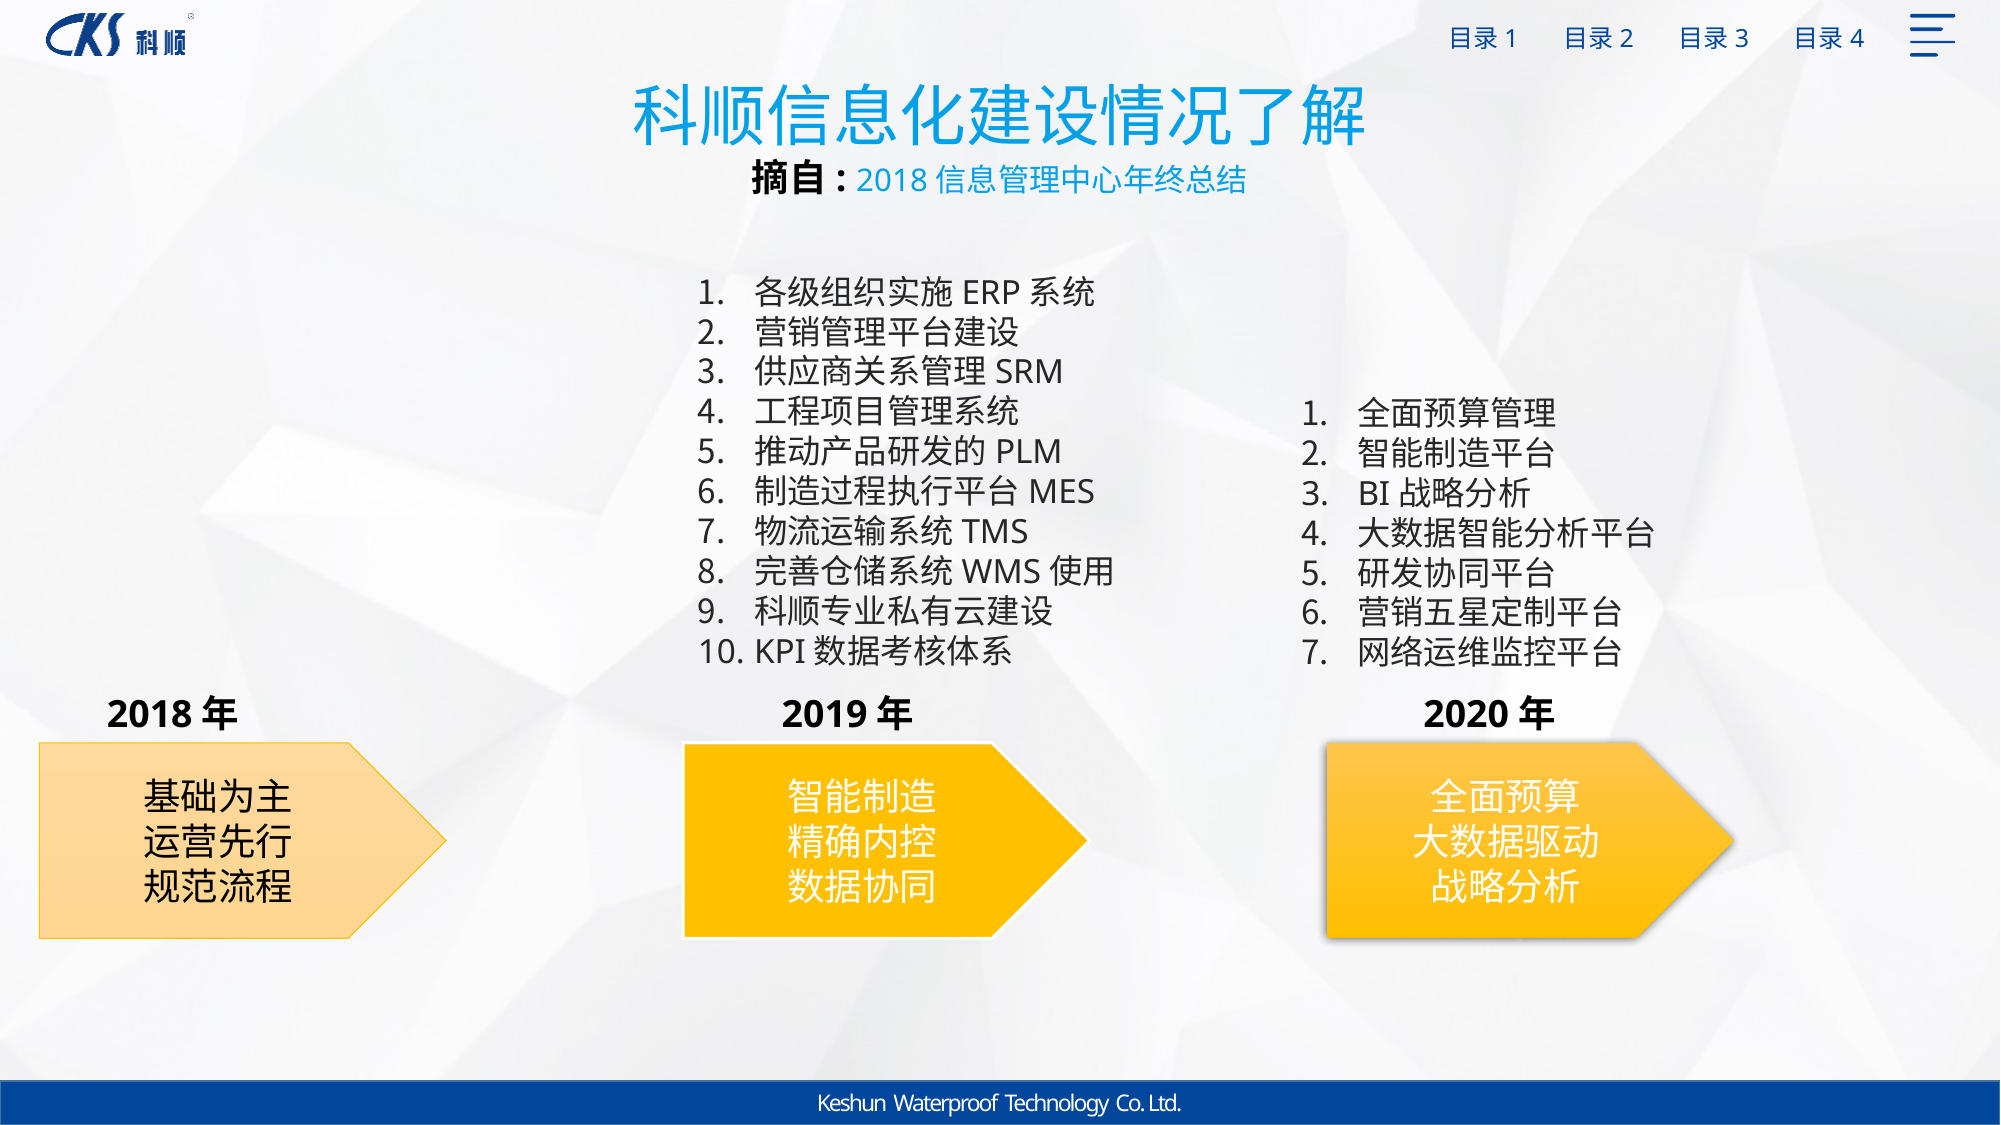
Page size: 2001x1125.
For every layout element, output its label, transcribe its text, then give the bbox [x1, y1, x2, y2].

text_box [39, 682, 447, 939]
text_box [0, 1081, 2000, 1125]
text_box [683, 682, 1090, 939]
text_box 全面预算管理 智能制造平台 BI战略分析 大数据智能分析平台 研发协同平台 营销五星定制平台 网络运维监控平台 [1286, 384, 1775, 679]
text_box 各级组织实施ERP系统 营销管理平台建设 供应商关系管理SRM 工程项目管理系统 推动产品研发的PLM 制造过程执行平台MES 物流运输系统TMS 完善仓储系统WMS使用 科顺专业私有云建设 KPI数据考核体系 [683, 263, 1171, 678]
picture [0, 0, 2001, 1125]
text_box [1326, 682, 1734, 939]
text_box 科顺信息化建设情况了解 摘自: 2018信息管理中心年终总结 [0, 66, 2000, 207]
